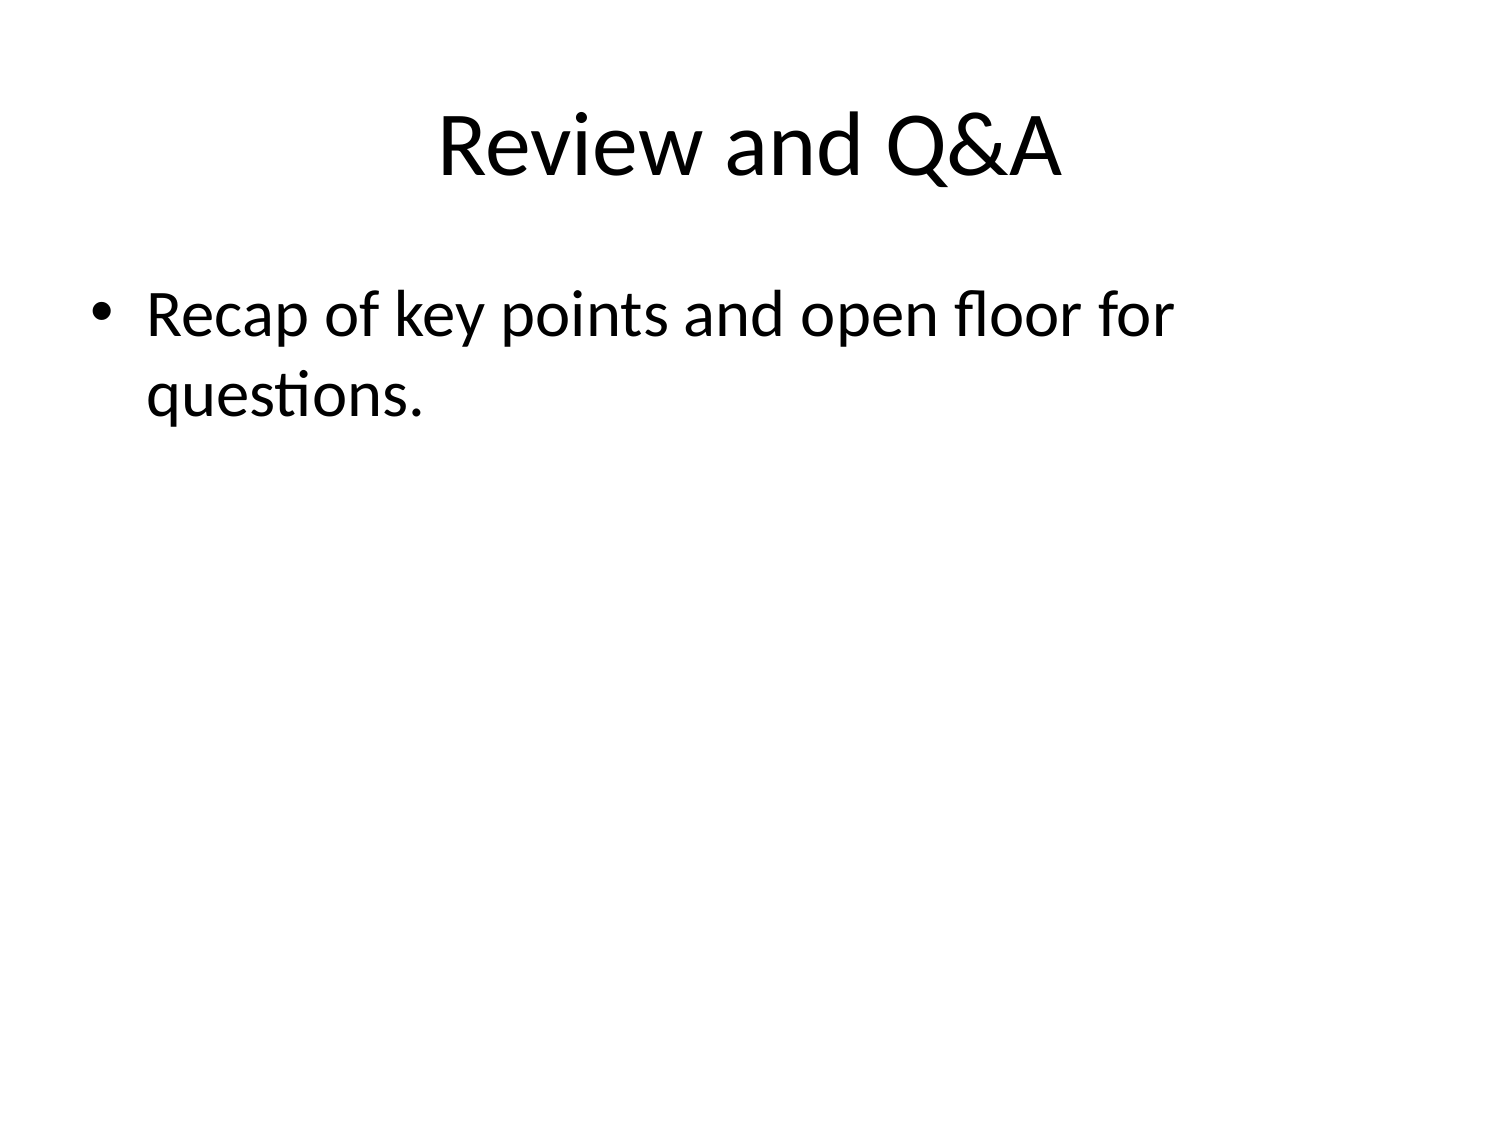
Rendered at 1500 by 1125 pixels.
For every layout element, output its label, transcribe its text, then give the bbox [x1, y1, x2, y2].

list Recap of key points and open floor for questions. [75, 262, 1425, 1005]
title Review and Q&A [75, 45, 1425, 233]
